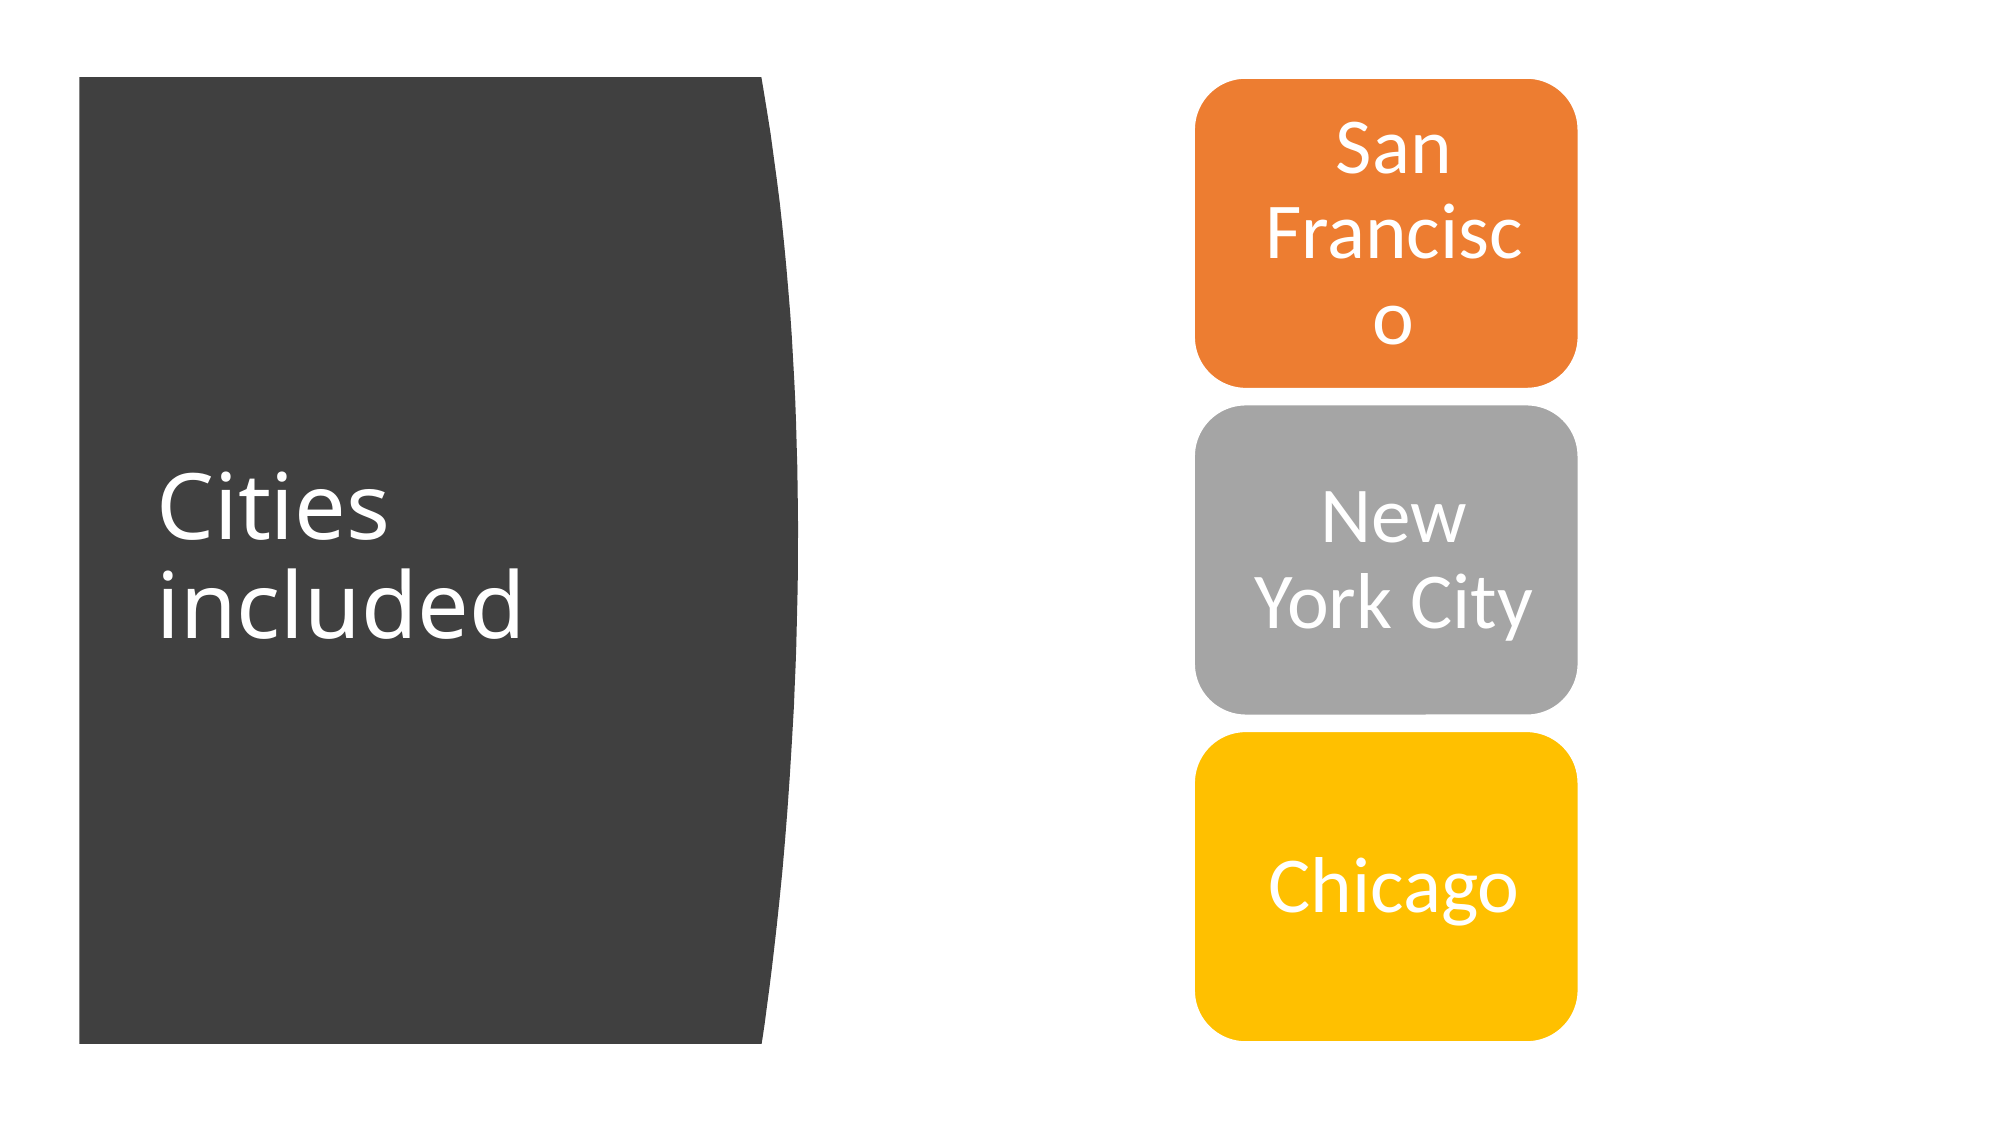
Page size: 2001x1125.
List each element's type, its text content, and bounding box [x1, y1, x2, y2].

title Cities included [141, 166, 702, 953]
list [852, 77, 1921, 1043]
text_box [78, 76, 800, 1045]
